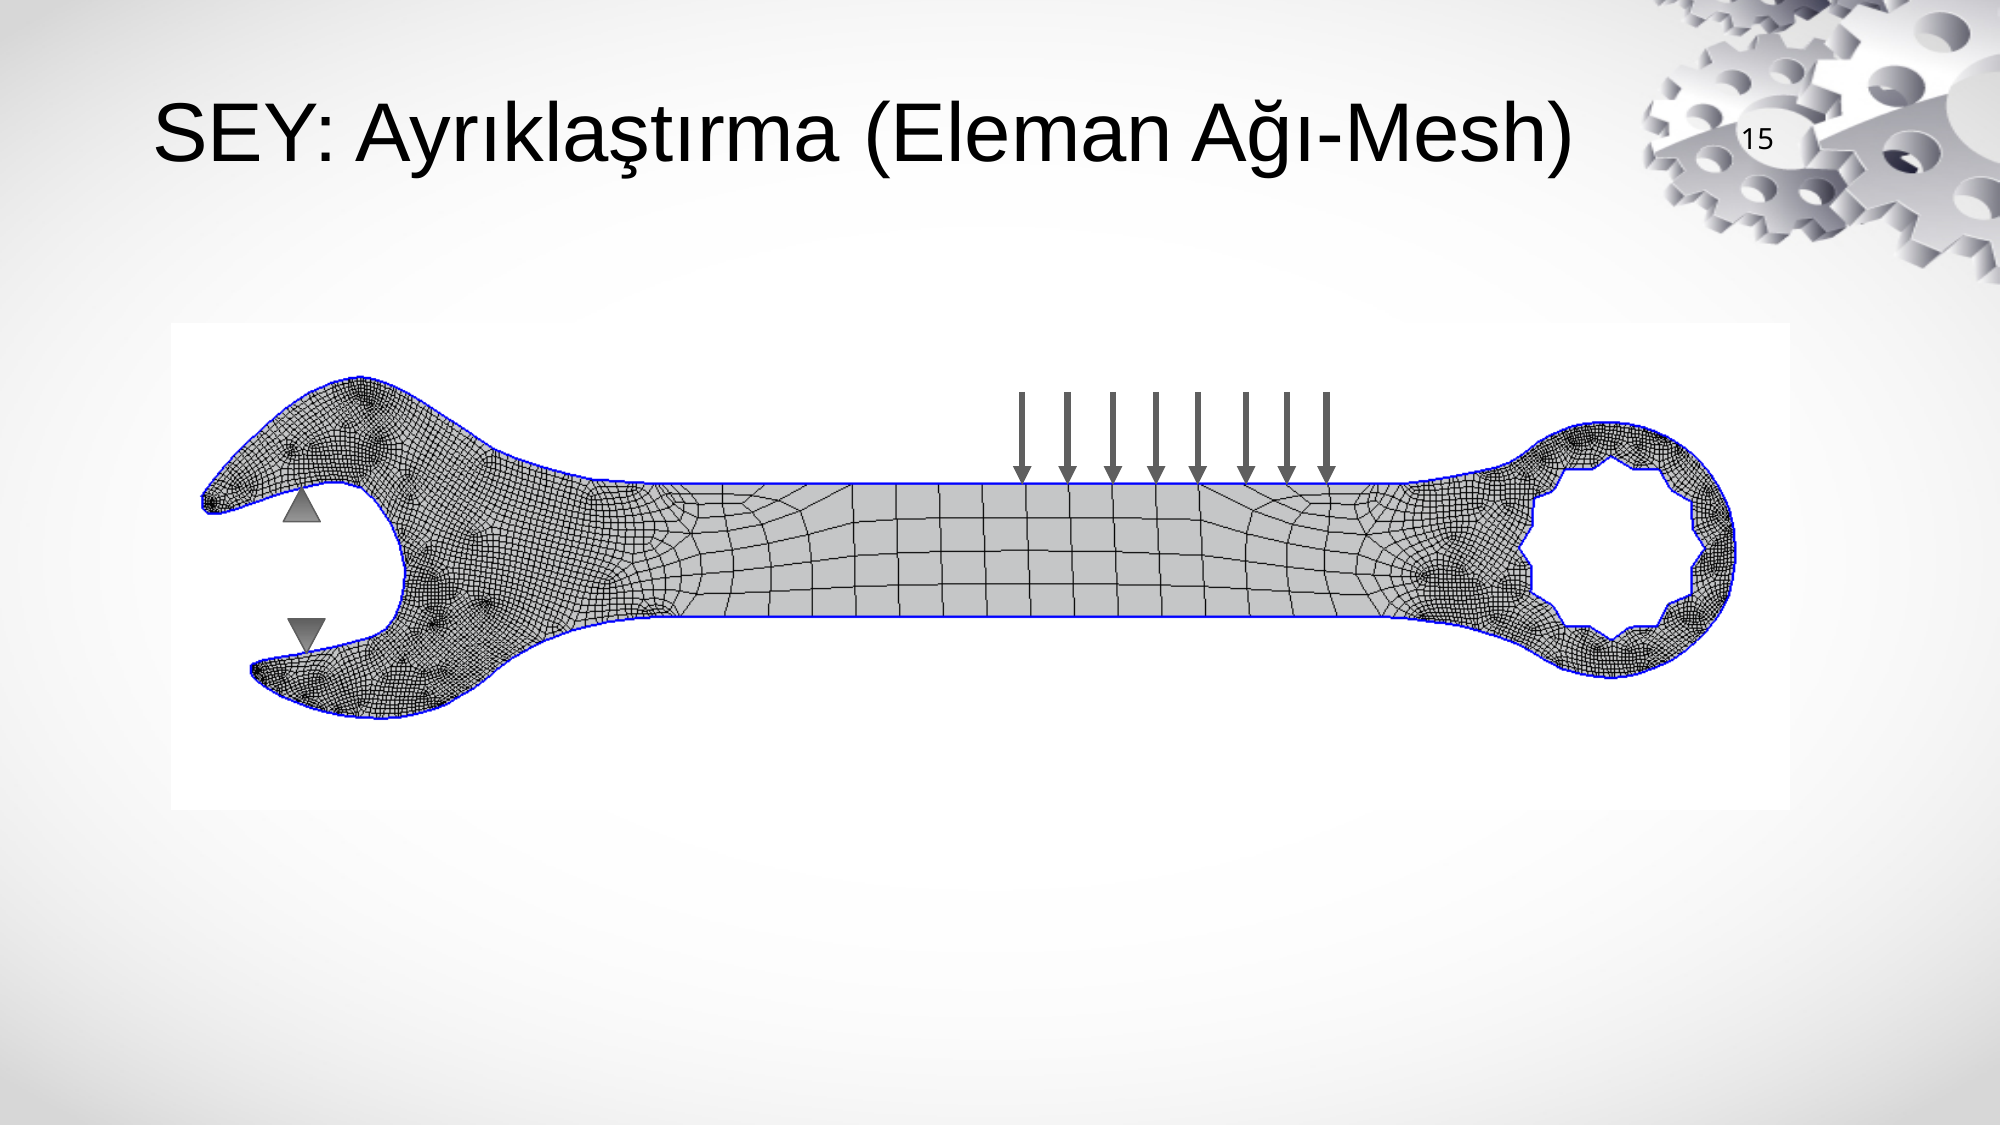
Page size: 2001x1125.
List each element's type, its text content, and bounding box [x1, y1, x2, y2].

slide_number 15 [1704, 112, 1790, 171]
title SEY: Ayrıklaştırma (Eleman Ağı-Mesh) [137, 59, 1622, 196]
picture [0, 0, 2000, 1125]
